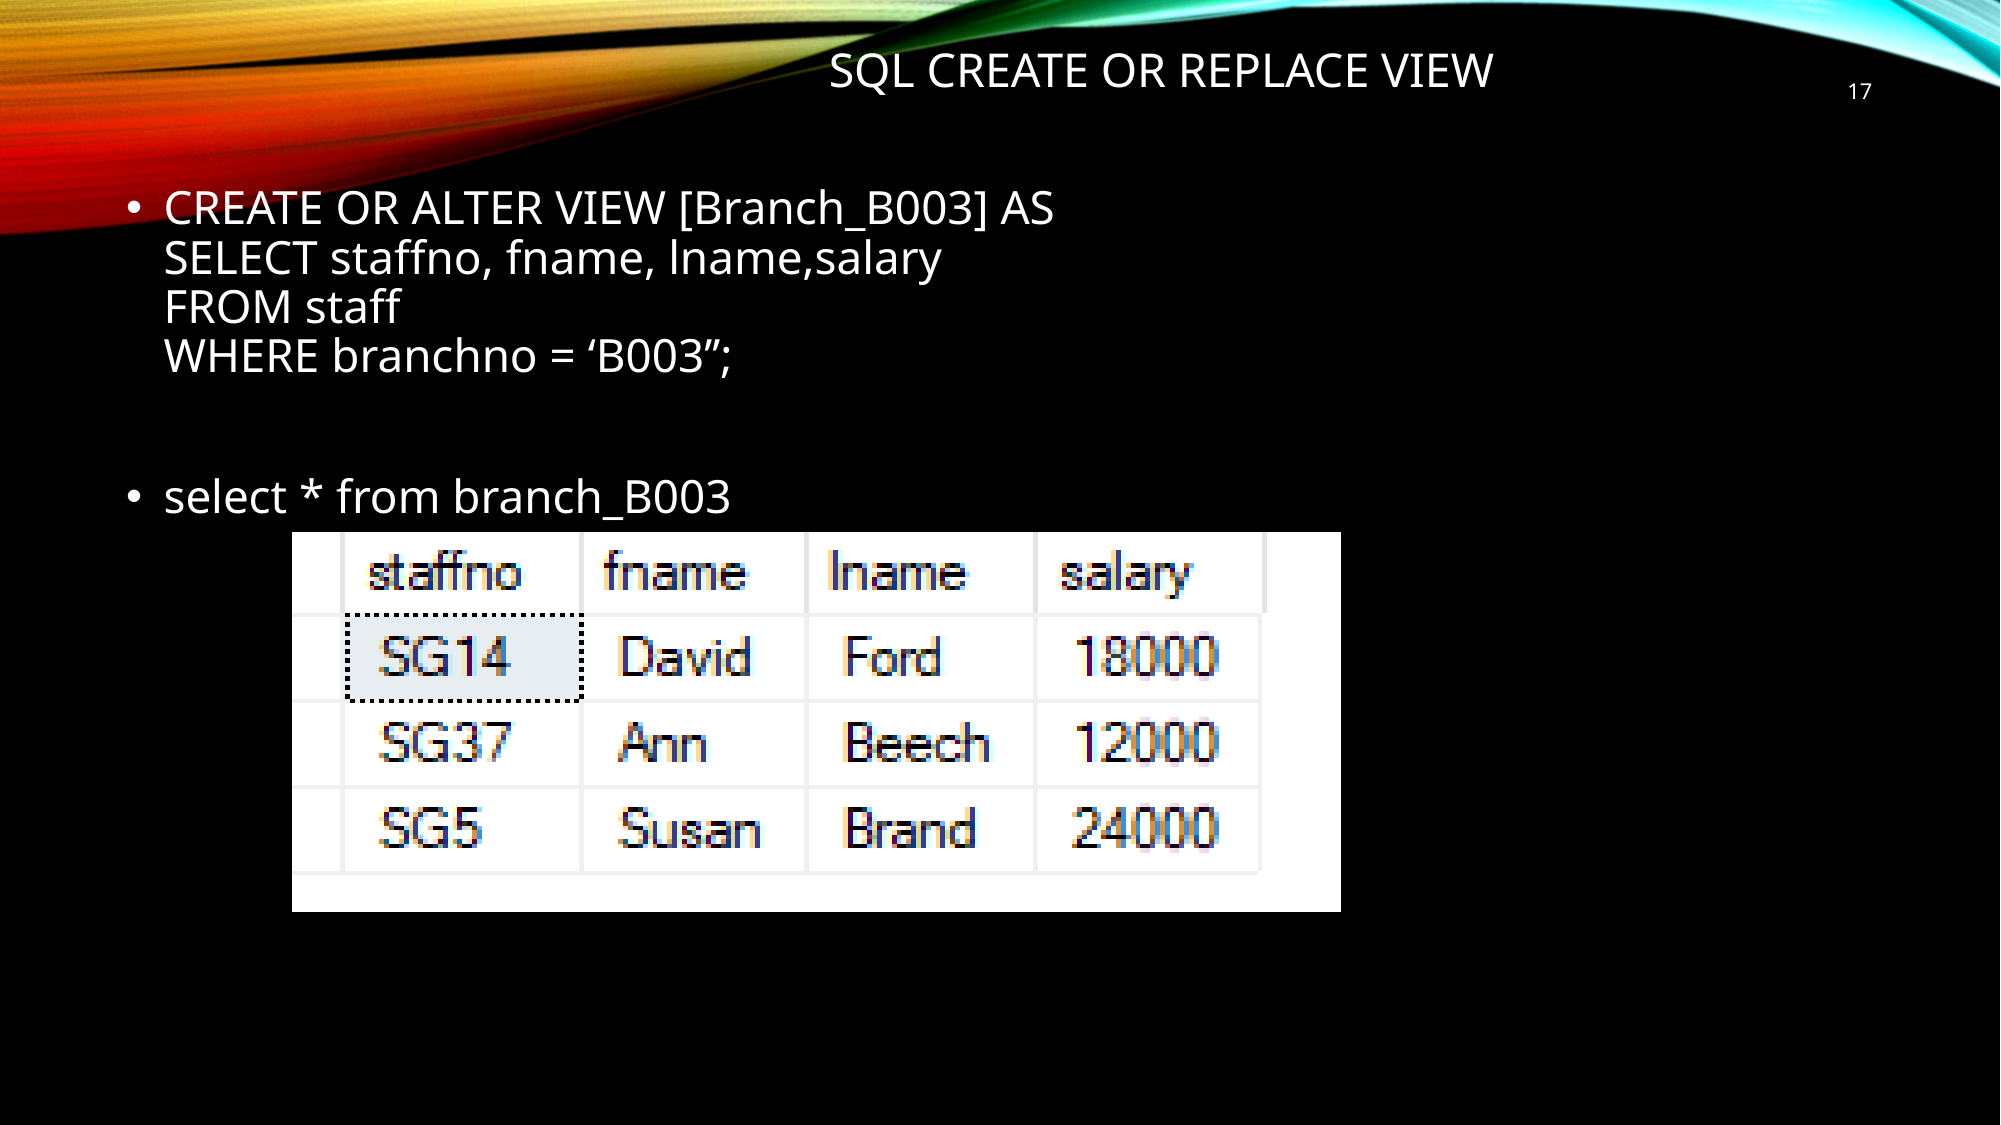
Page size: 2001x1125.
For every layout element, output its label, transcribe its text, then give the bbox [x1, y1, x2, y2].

slide_number 17 [1437, 62, 1888, 123]
title SQL CREATE OR REPLACE VIEW [111, 40, 1522, 162]
picture [292, 532, 1341, 912]
picture [0, 0, 2000, 237]
list CREATE OR ALTER VIEW [Branch_B003] AS SELECT staffno, fname, lname,salary FROM staff WHERE branchno = ‘B003’’; select * from branch_B003 [111, 177, 1522, 992]
